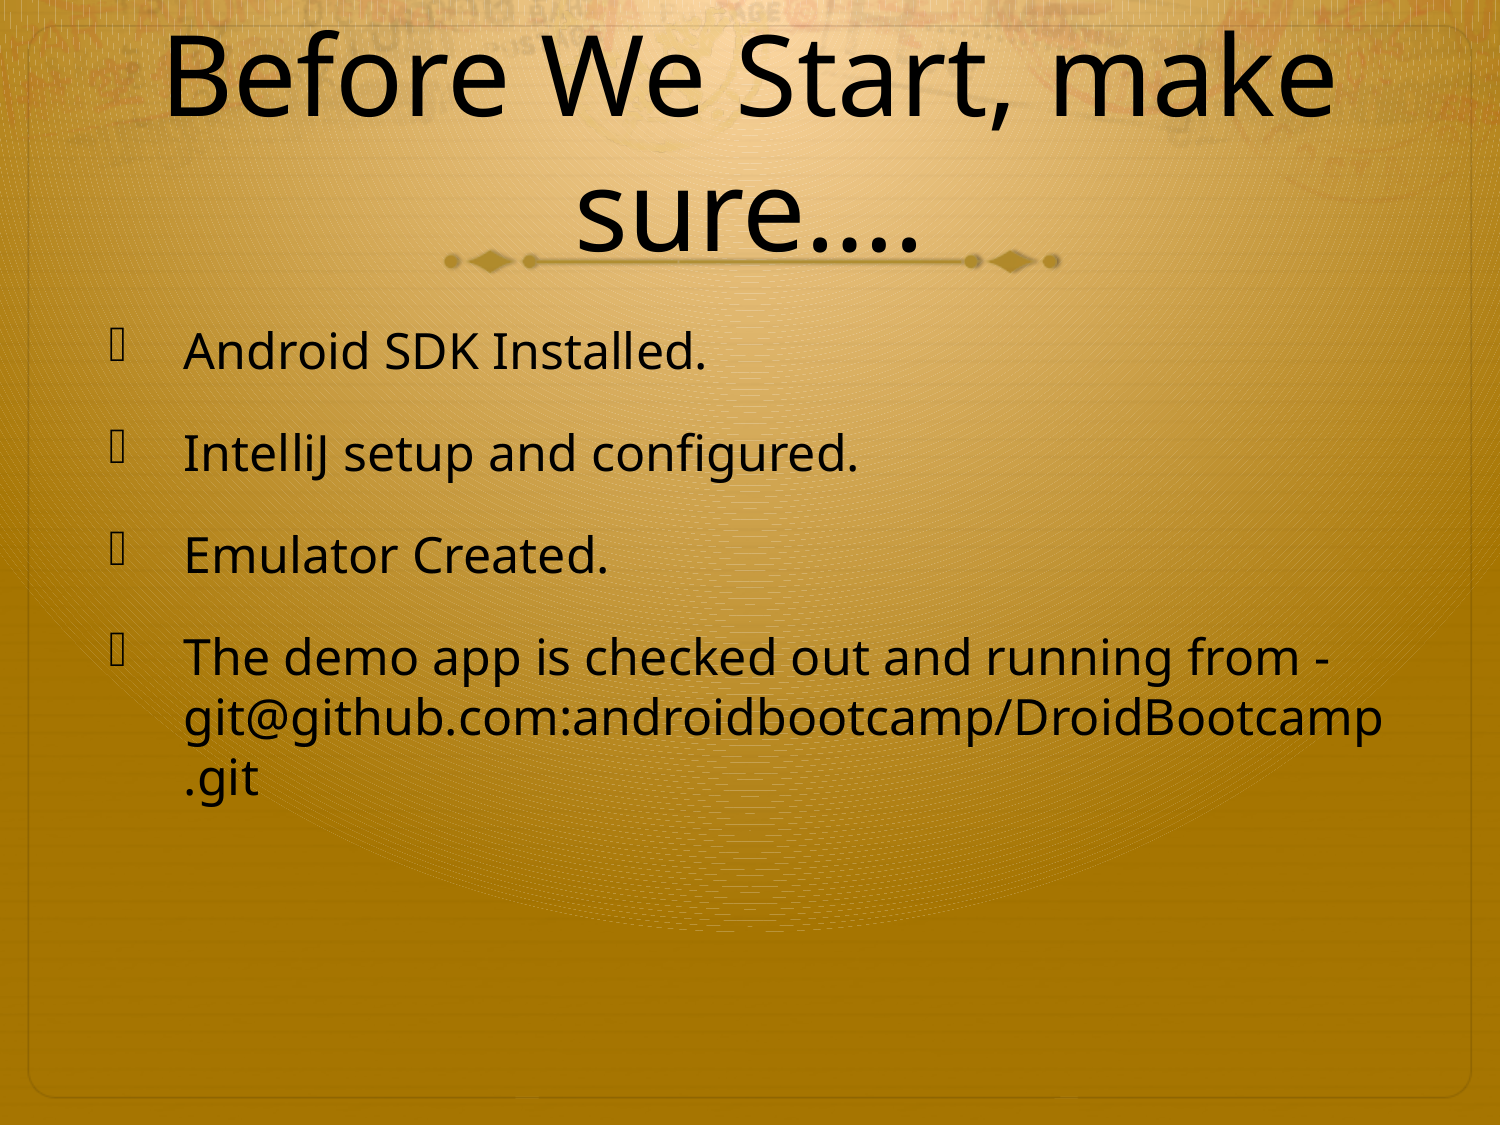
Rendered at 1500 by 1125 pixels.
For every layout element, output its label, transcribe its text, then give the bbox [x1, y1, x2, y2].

title Before We Start, make sure…. [93, 45, 1407, 233]
list Android SDK Installed. IntelliJ setup and configured. Emulator Created. The demo app is checked out and running from - git@github.com:androidbootcamp/DroidBootcamp.git [93, 312, 1407, 988]
picture [0, 0, 1500, 1125]
